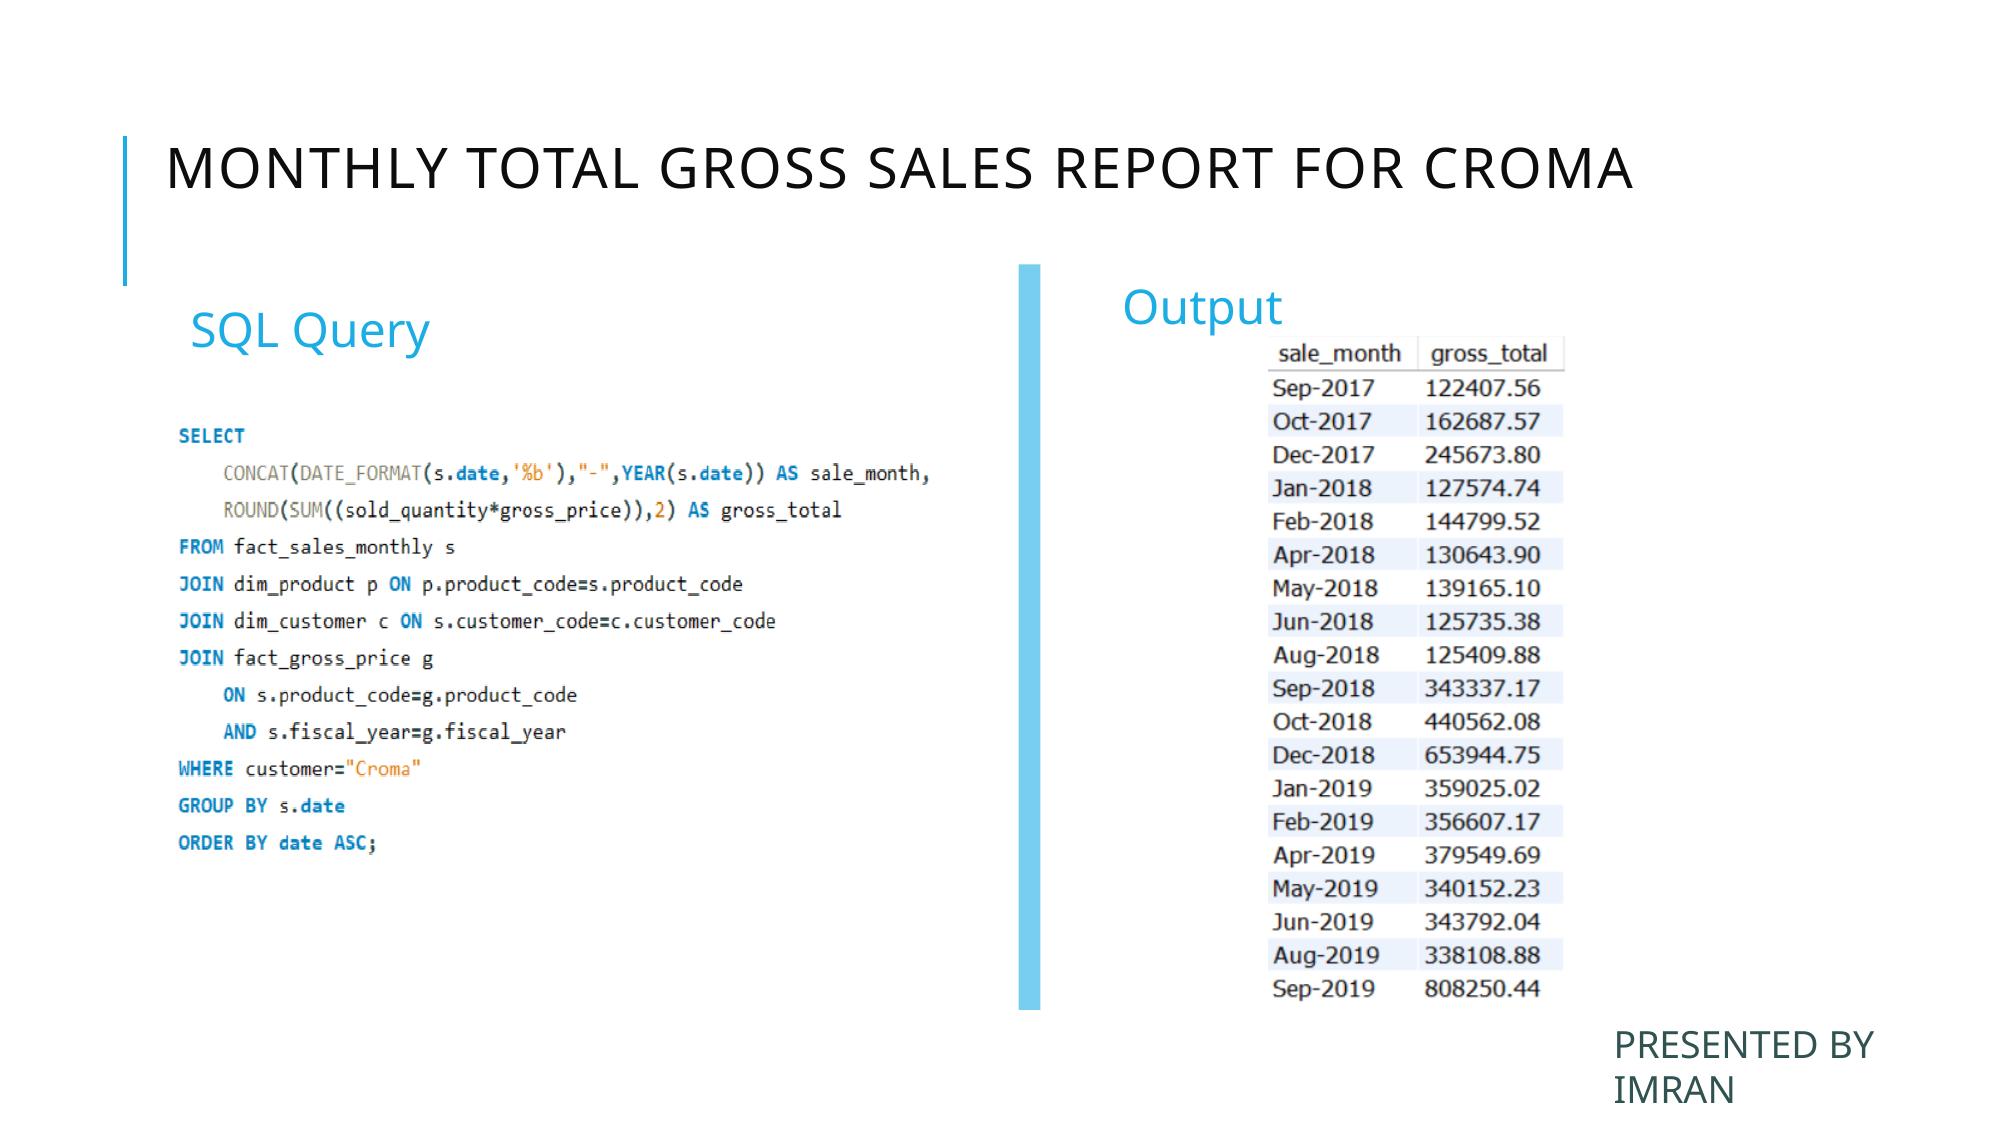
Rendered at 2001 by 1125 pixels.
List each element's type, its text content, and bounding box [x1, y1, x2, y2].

list Output [1099, 241, 1880, 377]
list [167, 399, 949, 888]
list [1268, 335, 1581, 1003]
title MONTHLY total gross sales report for CROMA [150, 115, 1746, 231]
text_box [1017, 263, 1042, 1011]
list SQL Query [167, 264, 948, 395]
text_box PRESENTED BY IMRAN [1598, 1013, 1892, 1119]
